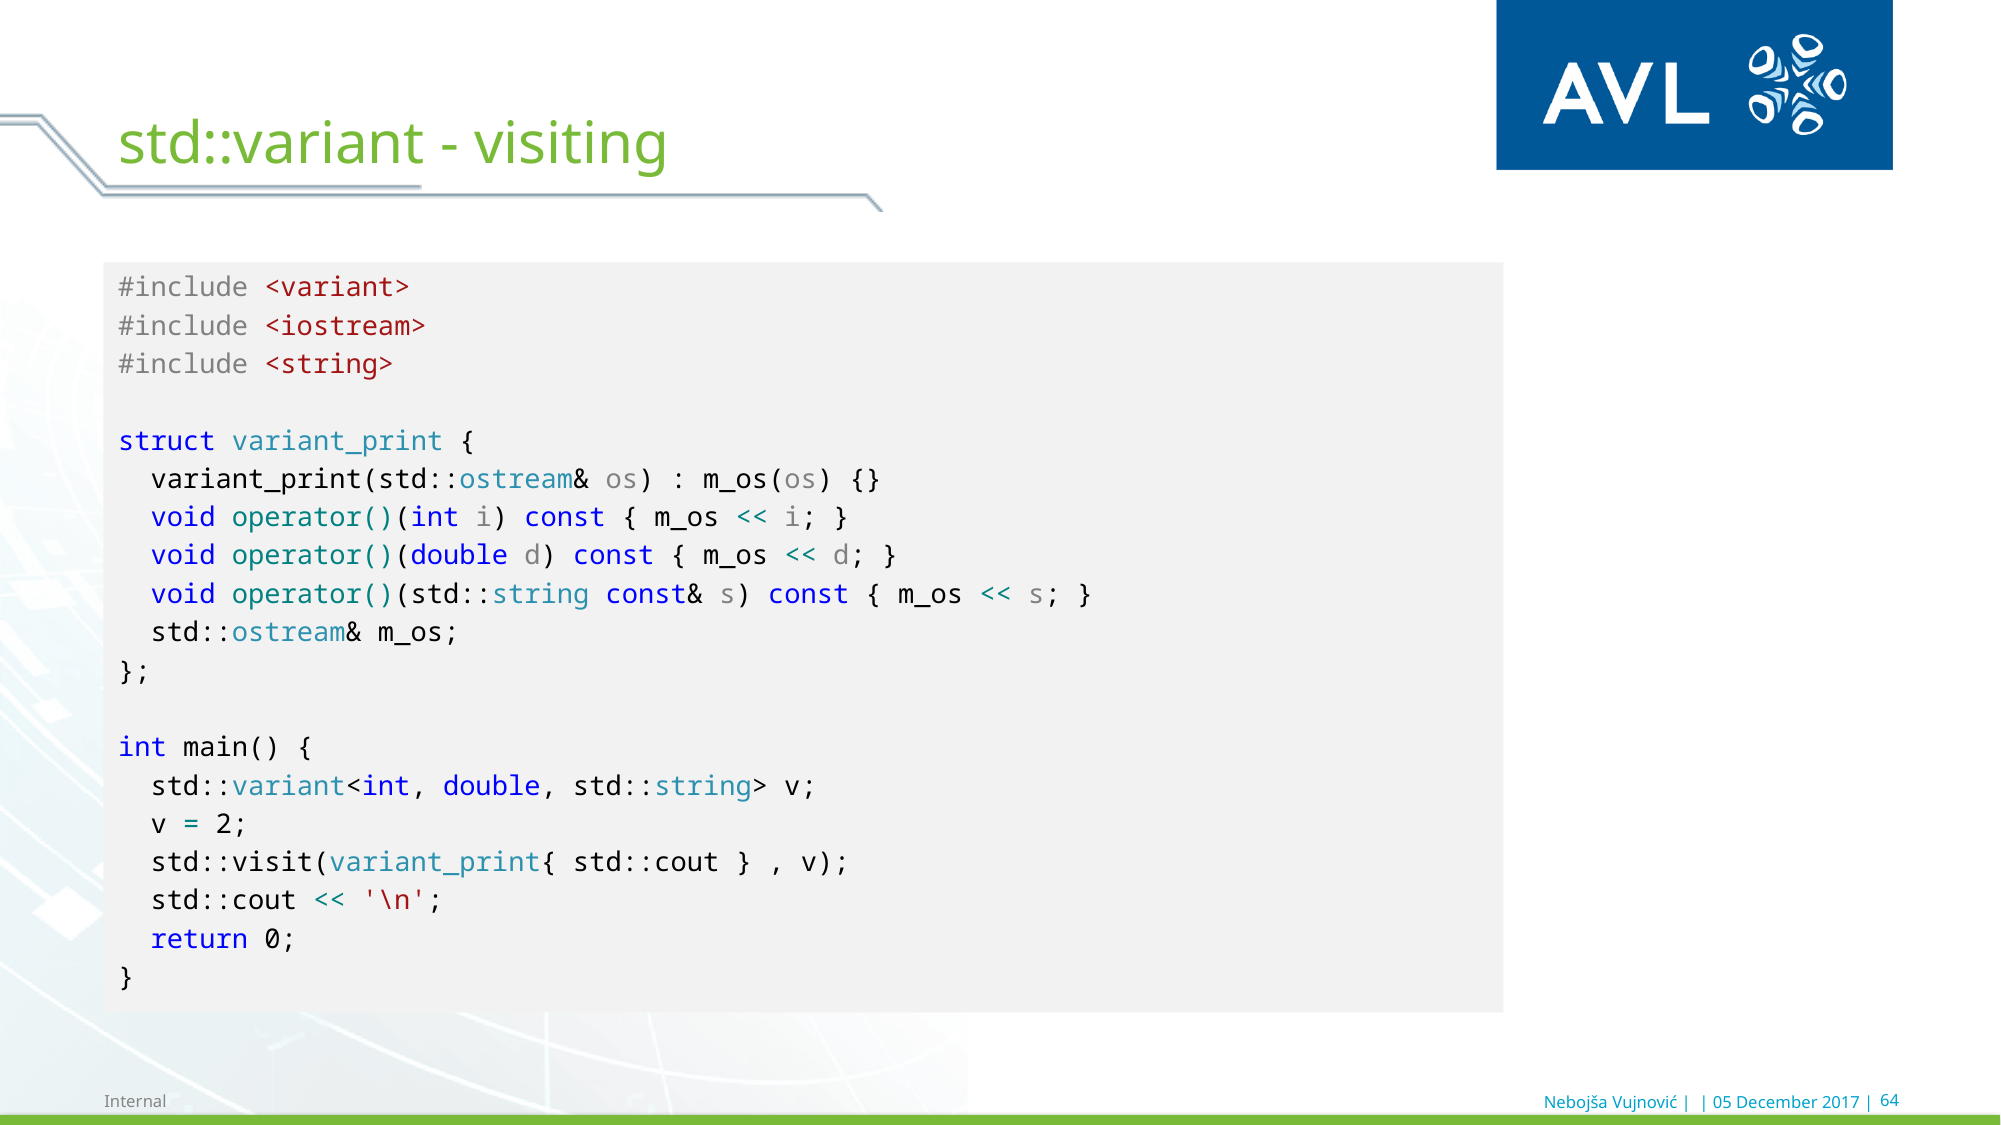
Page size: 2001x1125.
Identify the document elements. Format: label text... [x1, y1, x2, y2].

text_box #include <variant> #include <iostream> #include <string> struct variant_print { variant_print(std::ostream& os) : m_os(os) {} void operator()(int i) const { m_os << i; } void operator()(double d) const { m_os << d; } void operator()(std::string const& s) const { m_os << s; } std::ostream& m_os; }; int main() { std::variant<int, double, std::string> v; v = 2; std::visit(variant_print{ std::cout } , v); std::cout << '\n'; return 0; } [103, 262, 1504, 1013]
picture [0, 0, 2001, 1125]
title std::variant - visiting [103, 66, 1473, 177]
